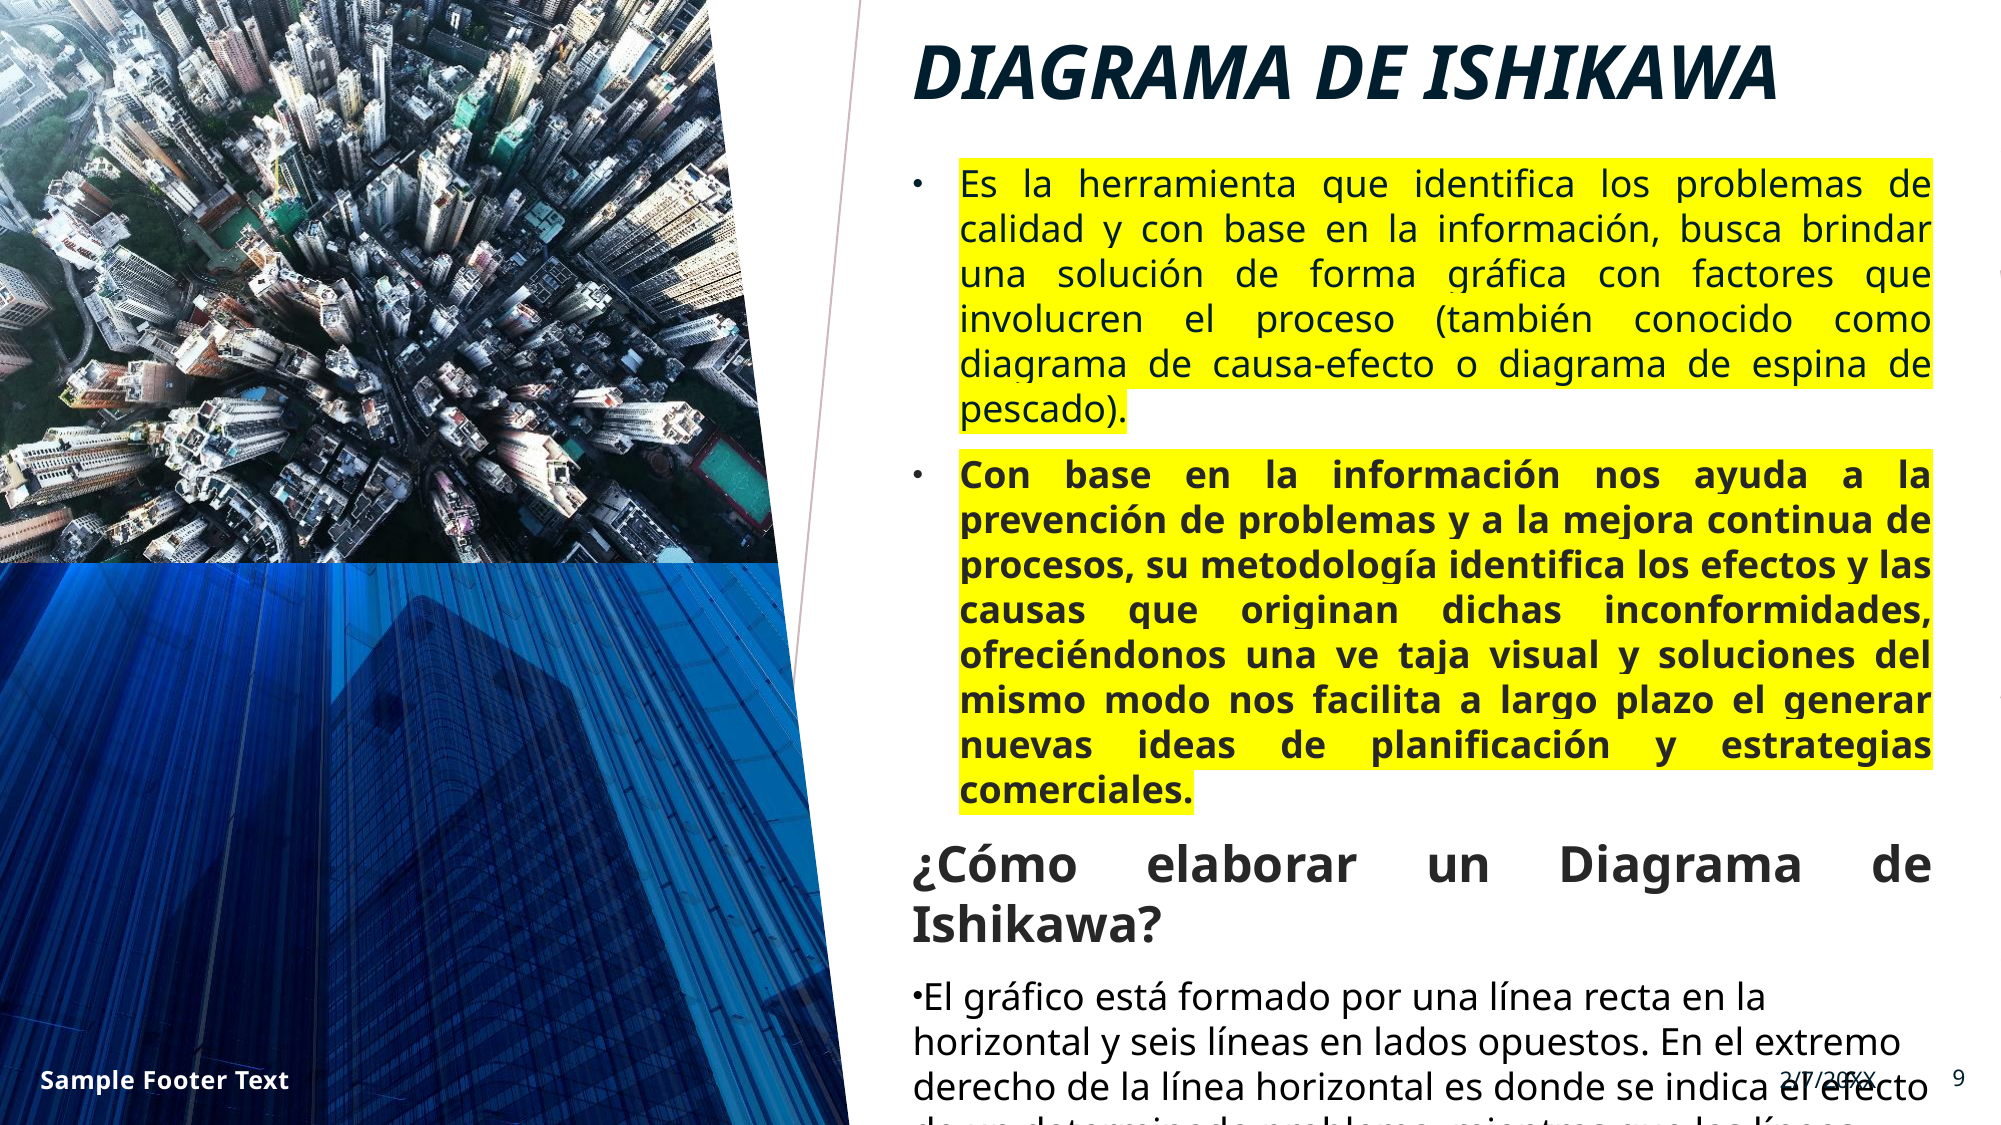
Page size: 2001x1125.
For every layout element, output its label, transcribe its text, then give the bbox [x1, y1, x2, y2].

slide_number 9 [1903, 1049, 1981, 1110]
title Diagrama de Ishikawa [897, 0, 1981, 124]
list Es la herramienta que identifica los problemas de calidad y con base en la información, busca brindar una solución de forma gráfica con factores que involucren el proceso (también conocido como diagrama de causa-efecto o diagrama de espina de pescado). Con base en la información nos ayuda a la prevención de problemas y a la mejora continua de procesos, su metodología identifica los efectos y las causas que originan dichas inconformidades, ofreciéndonos una ve taja visual y soluciones del mismo modo nos facilita a largo plazo el generar nuevas ideas de planificación y estrategias comerciales. ¿Cómo elaborar un Diagrama de Ishikawa? El gráfico está formado por una línea recta en la horizontal y seis líneas en lados opuestos. En el extremo derecho de la línea horizontal es donde se indica el efecto de un determinado problema, mientras que las líneas diagonales representan los seis elementos (6M) y sus causas. [897, 152, 1948, 1032]
picture [0, 0, 850, 1125]
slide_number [1203, 1049, 1892, 1110]
